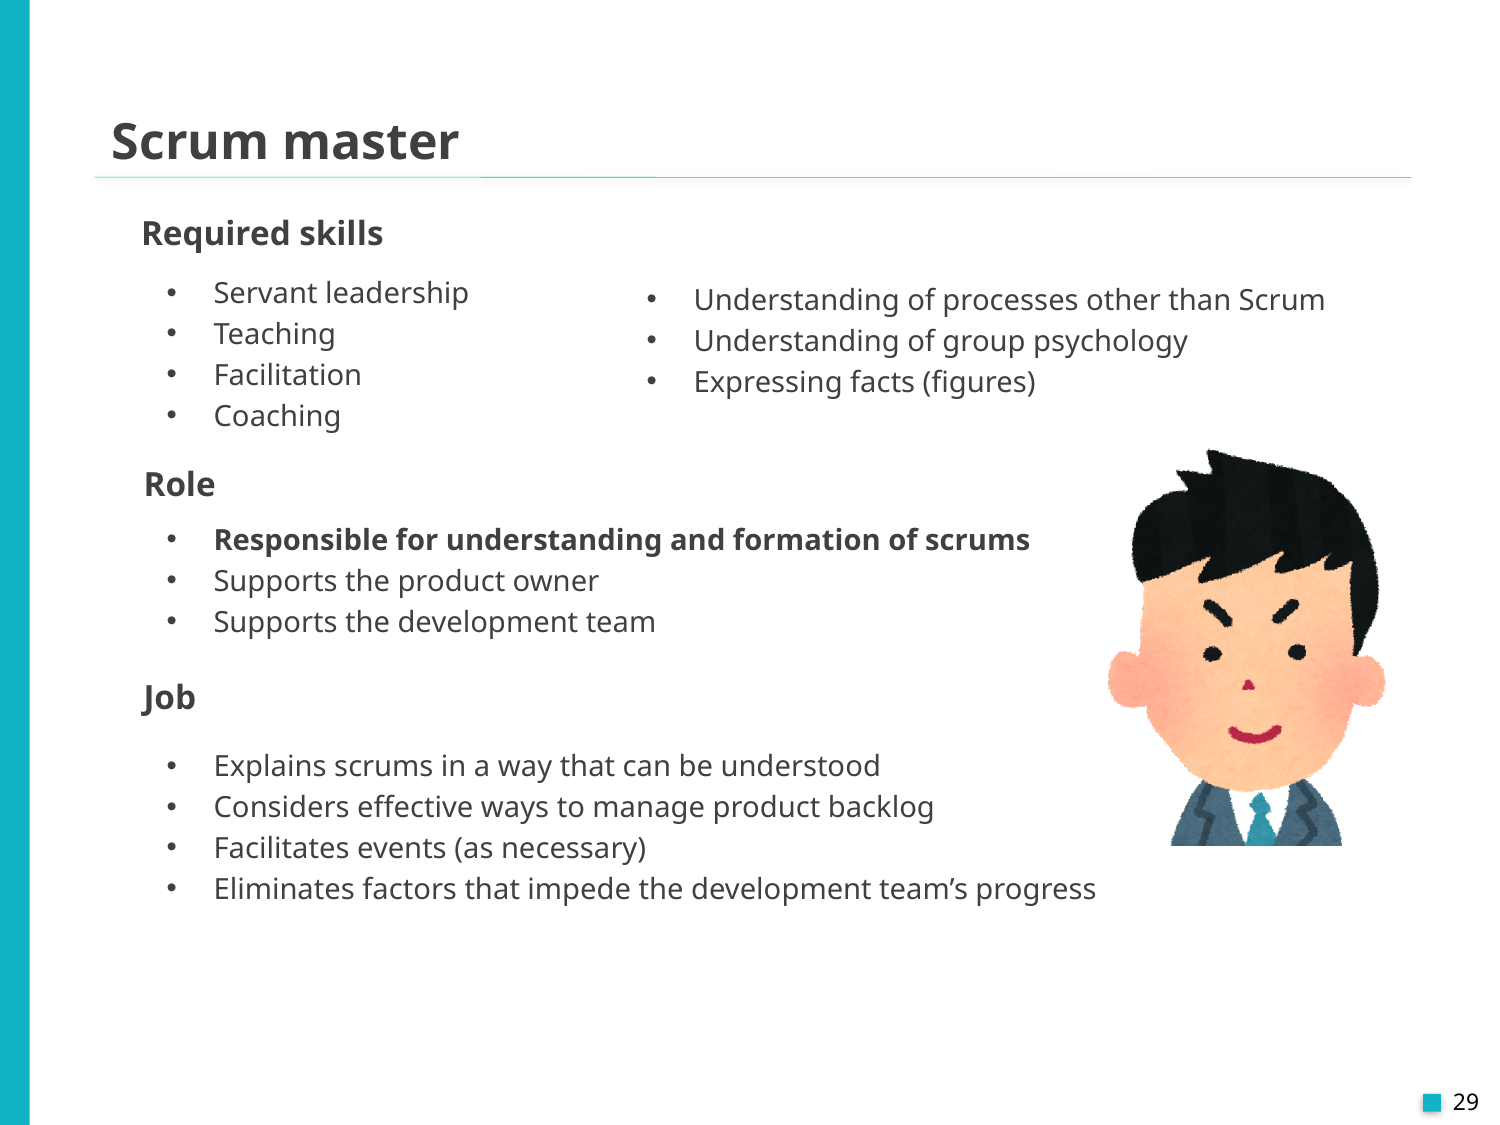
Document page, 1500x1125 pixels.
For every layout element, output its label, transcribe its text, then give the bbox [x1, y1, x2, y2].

picture [0, 0, 50, 1125]
list Scrum master [97, 102, 1054, 162]
picture [1053, 443, 1456, 847]
text_box Responsible for understanding and formation of scrums Supports the product owner Supports the development team [151, 513, 1048, 680]
text_box Explains scrums in a way that can be understood Considers effective ways to manage product backlog Facilitates events (as necessary) Eliminates factors that impede the development team’s progress [151, 740, 1152, 930]
text_box Job [128, 668, 273, 739]
text_box Role [128, 456, 377, 526]
text_box Understanding of processes other than Scrum Understanding of group psychology Expressing facts (figures) [631, 273, 1374, 440]
text_box Required skills [126, 204, 550, 274]
text_box Servant leadership Teaching Facilitation Coaching [151, 267, 609, 509]
